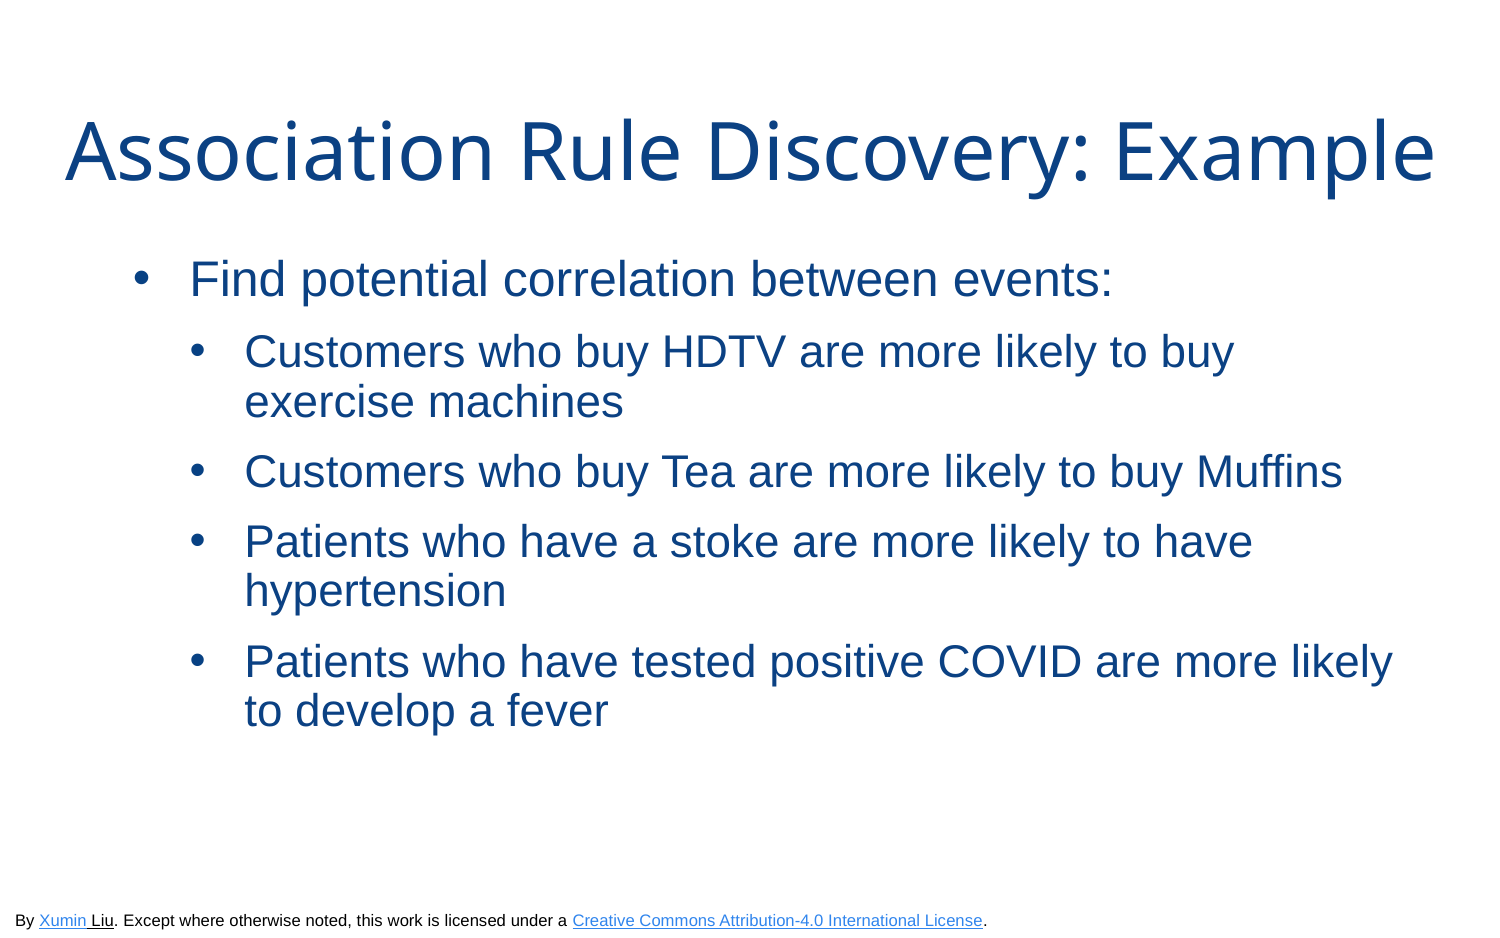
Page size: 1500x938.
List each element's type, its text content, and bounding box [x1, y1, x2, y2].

list Find potential correlation between events: Customers who buy HDTV are more likely to buy exercise machines Customers who buy Tea are more likely to buy Muffins Patients who have a stoke are more likely to have hypertension Patients who have tested positive COVID are more likely to develop a fever [102, 247, 1415, 714]
title Association Rule Discovery: Example [35, 79, 1467, 212]
